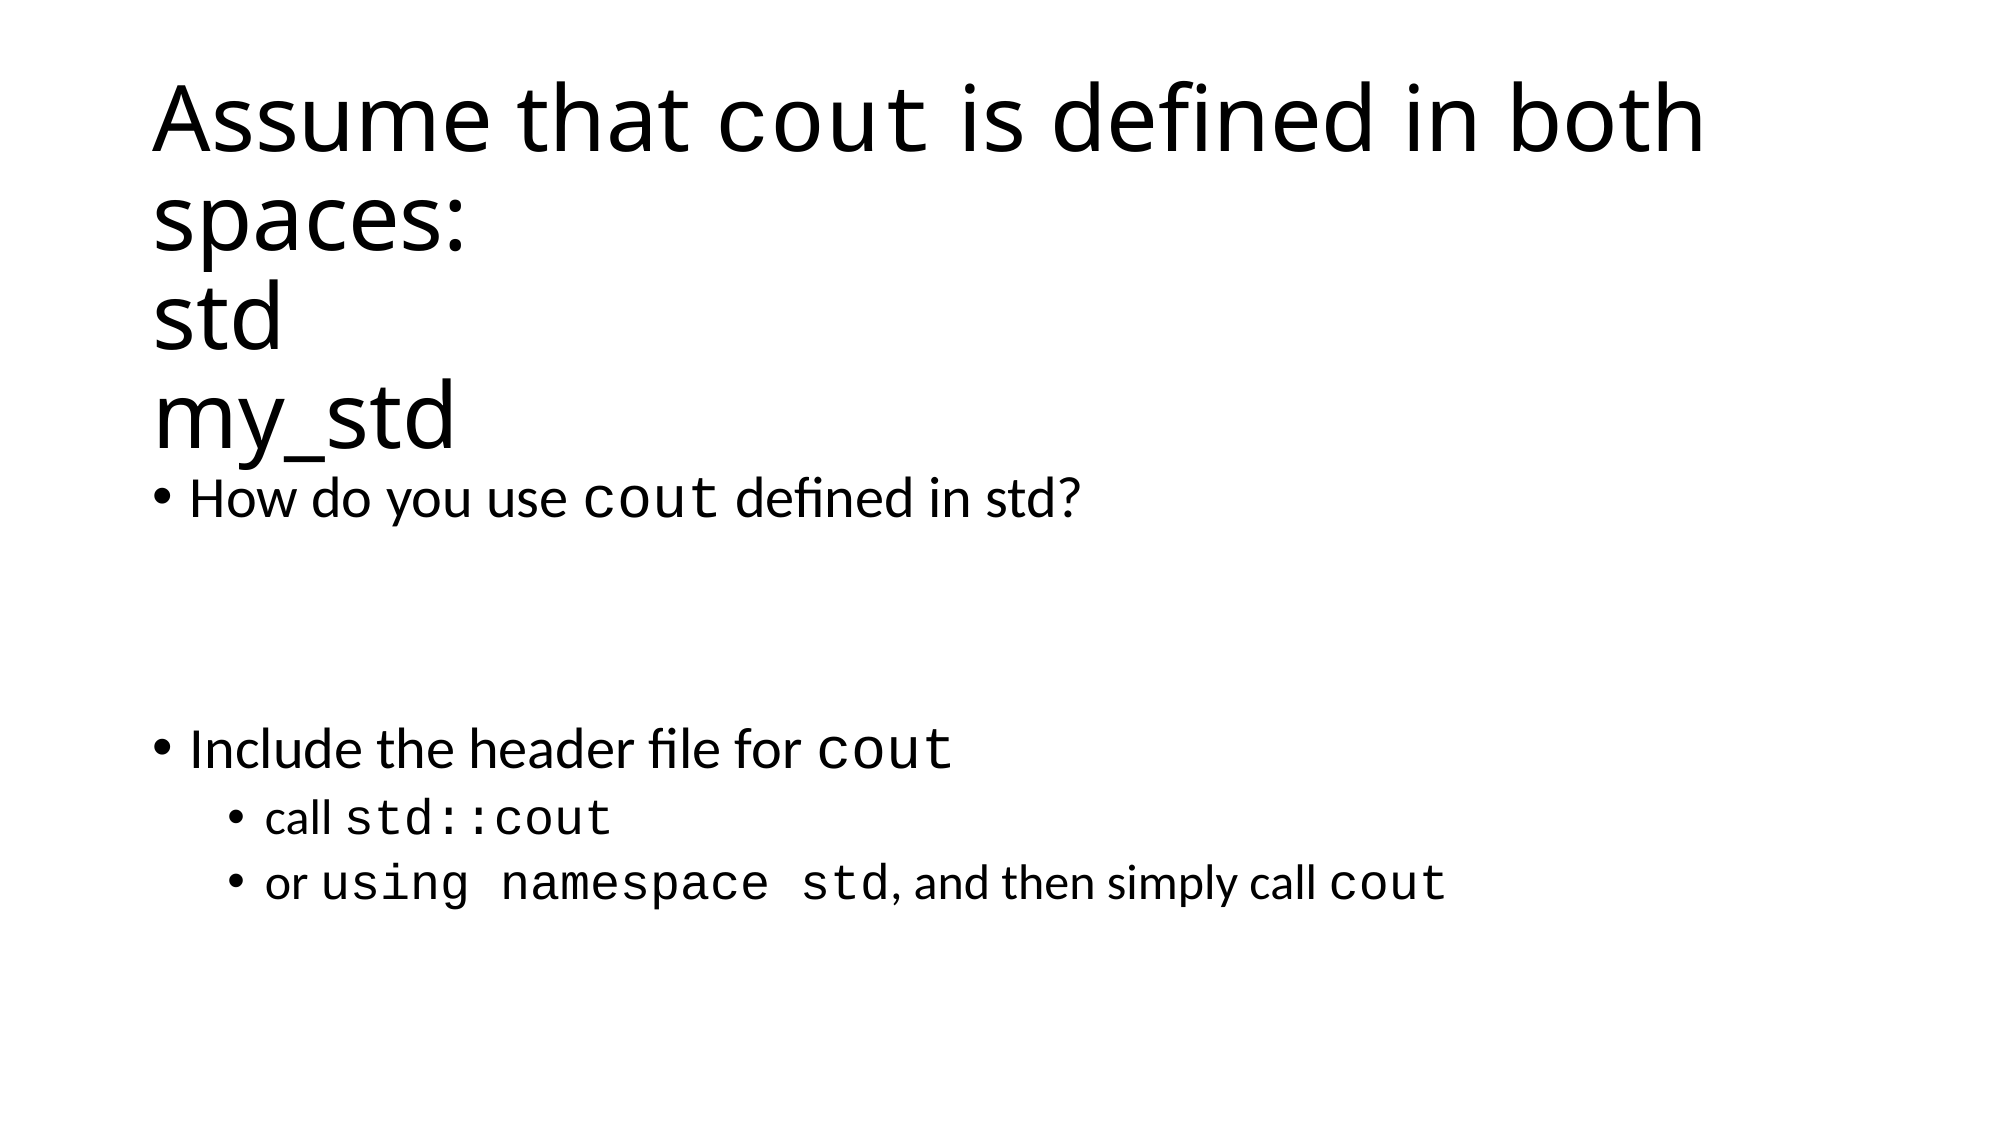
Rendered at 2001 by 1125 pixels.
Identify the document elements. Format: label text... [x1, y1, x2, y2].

title Assume that cout is defined in both spaces: std my_std [137, 59, 1863, 460]
list How do you use cout defined in std? Include the header file for cout call std::cout or using namespace std, and then simply call cout [137, 460, 1863, 1014]
